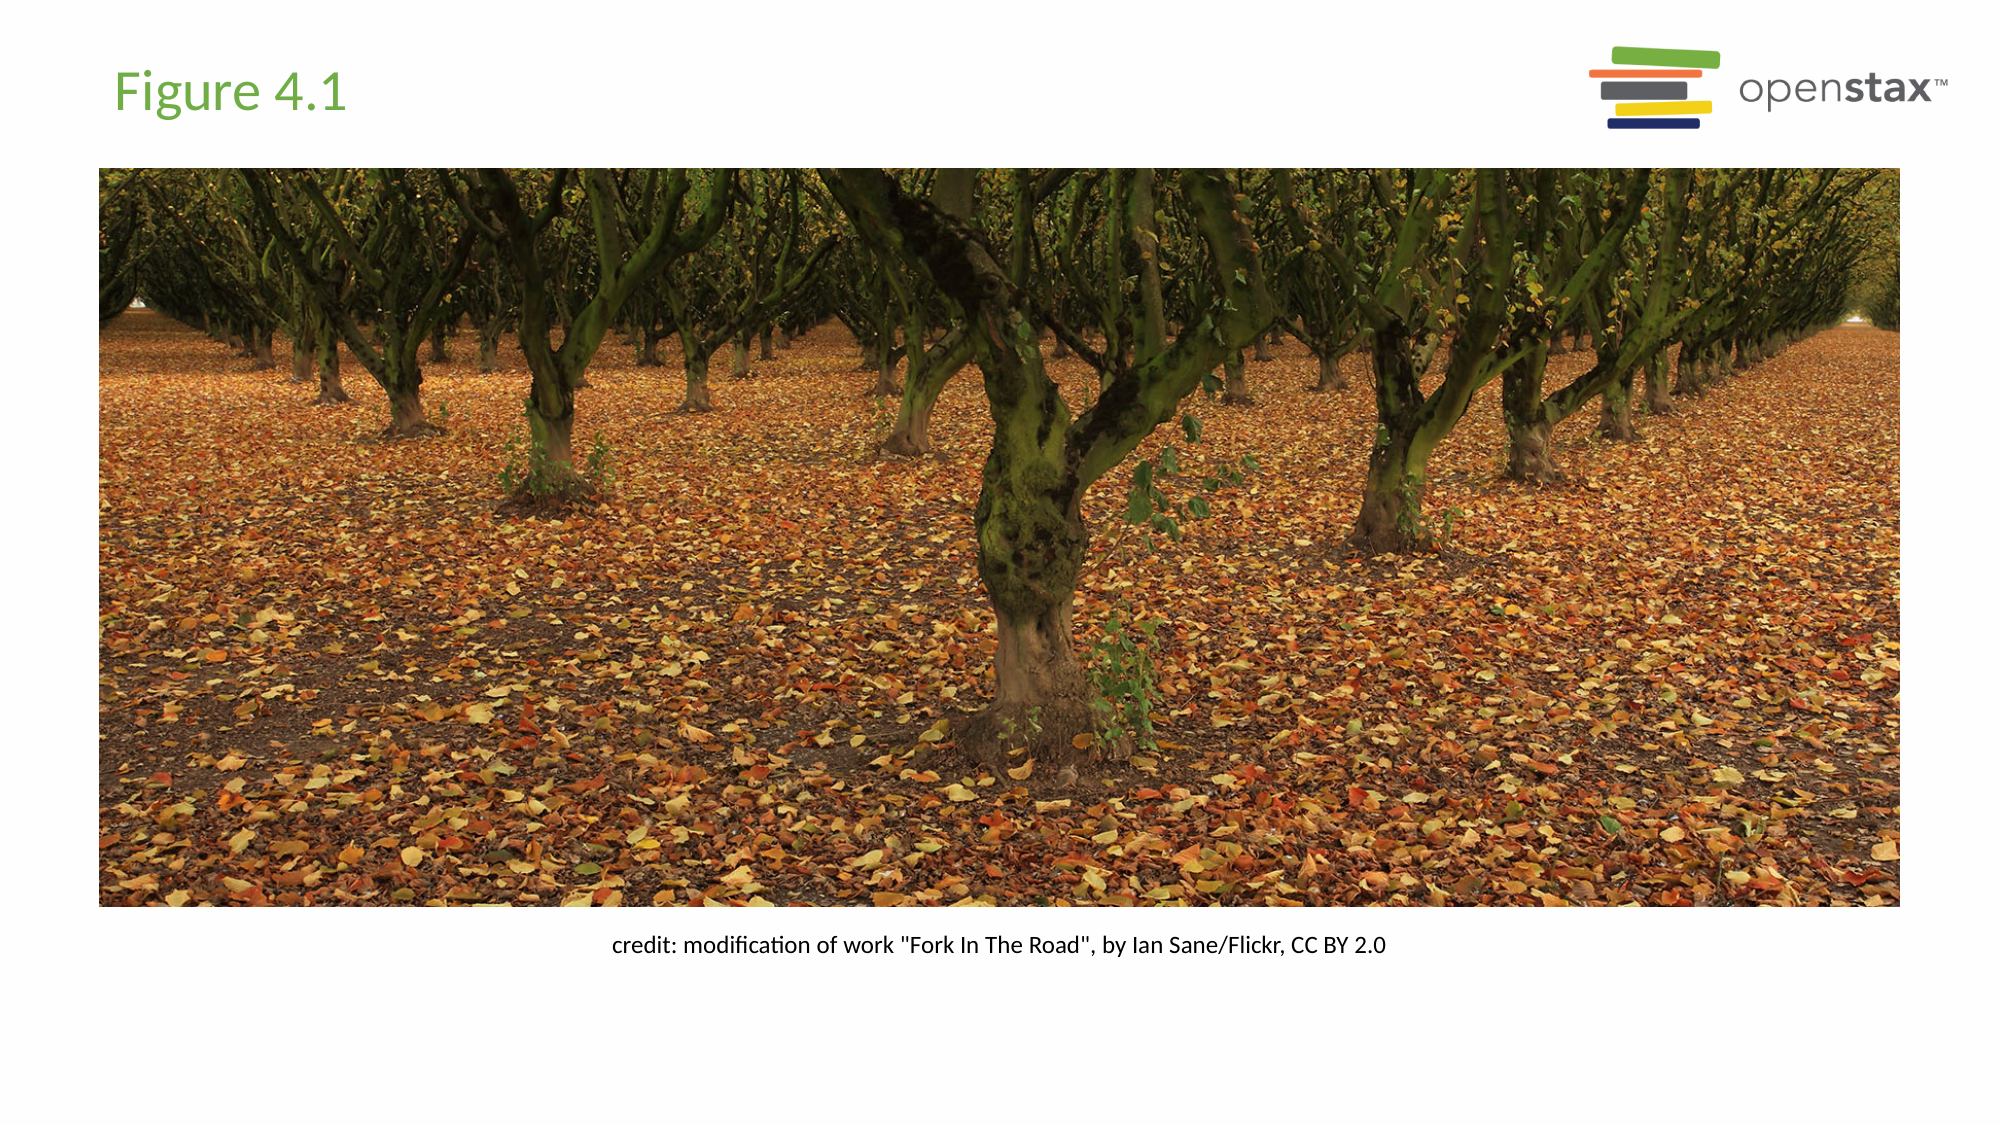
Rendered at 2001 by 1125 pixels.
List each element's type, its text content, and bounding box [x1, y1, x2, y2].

text_box credit: modification of work "Fork In The Road", by Ian Sane/Flickr, CC BY 2.0 [99, 920, 1900, 1005]
picture [0, 0, 2001, 1125]
title Figure 4.1 [99, 39, 1585, 136]
